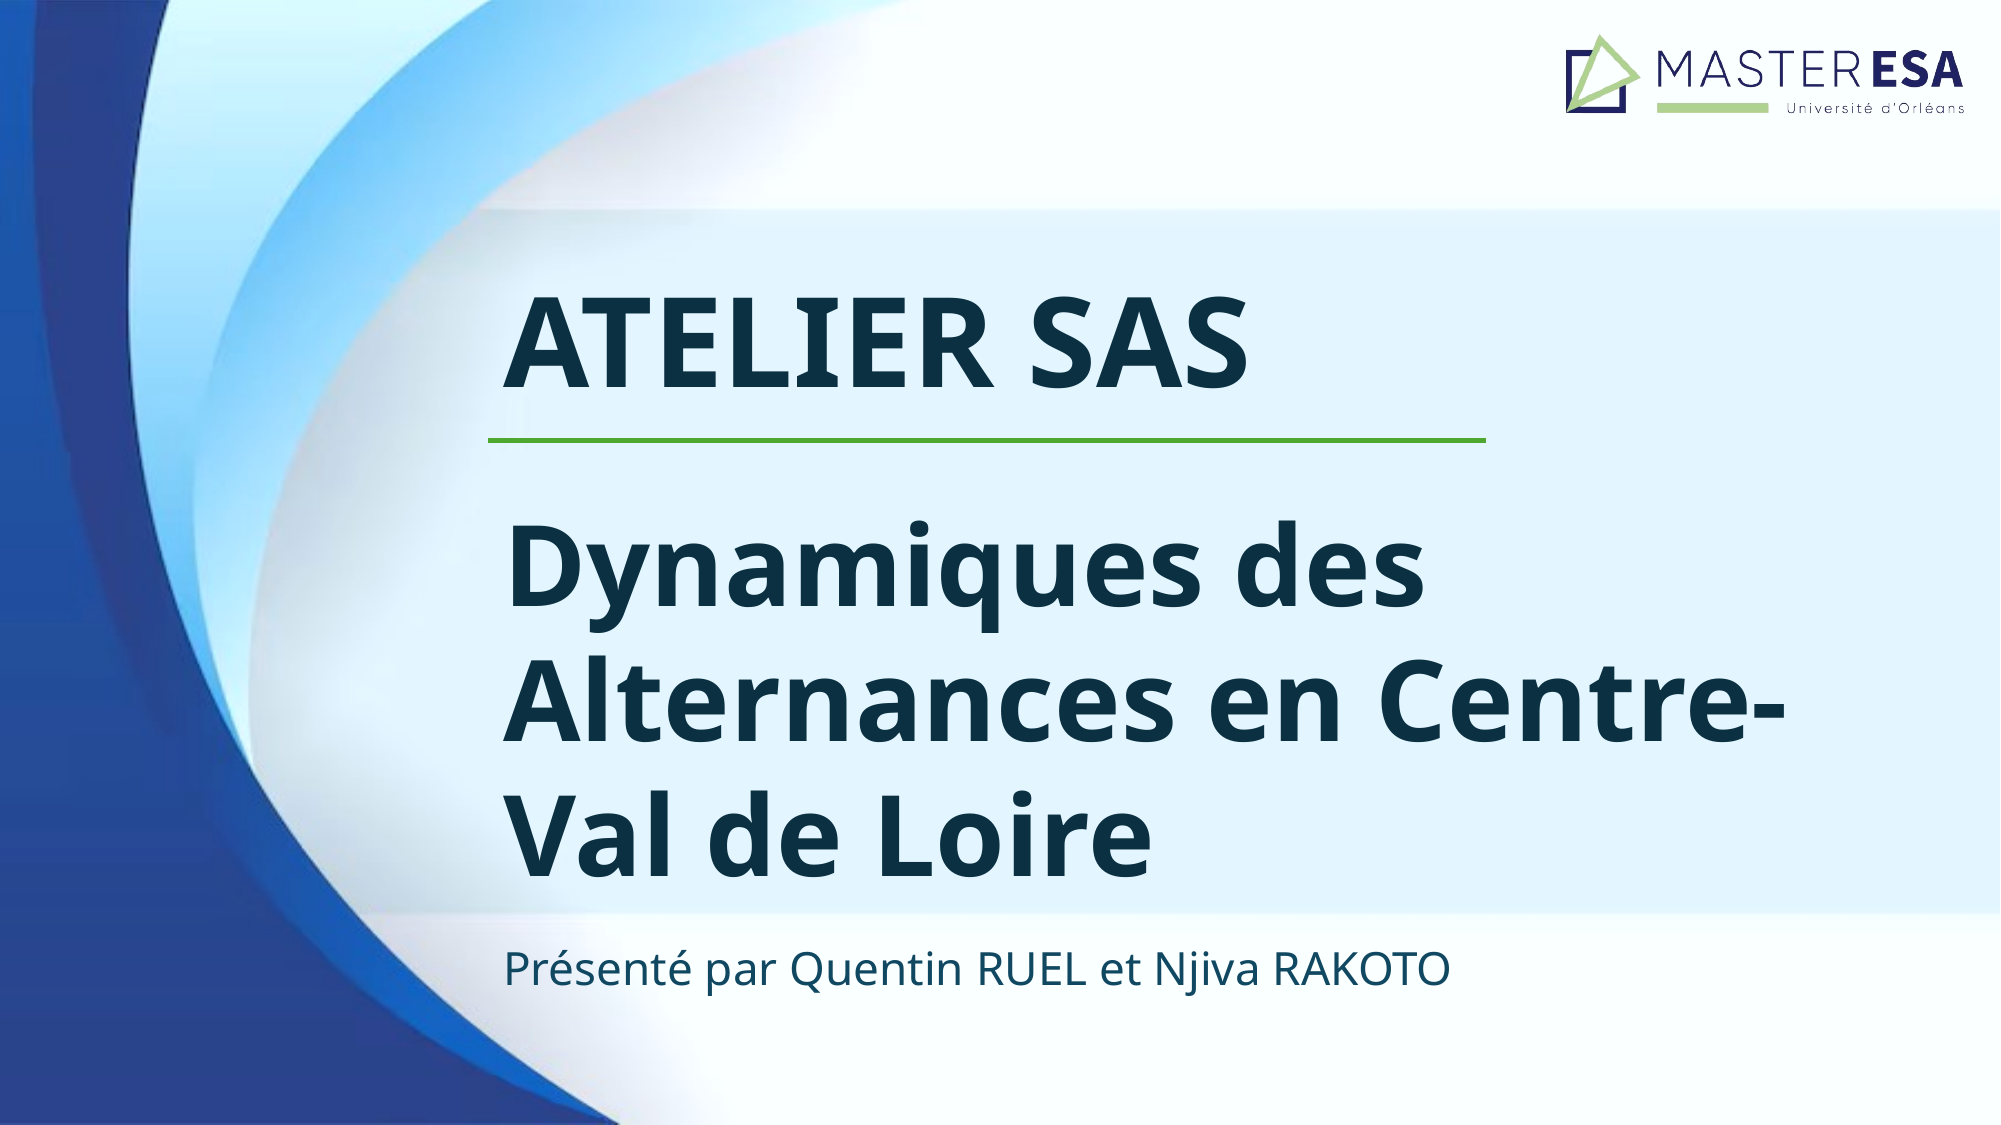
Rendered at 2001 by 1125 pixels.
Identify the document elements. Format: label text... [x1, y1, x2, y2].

text_box Dynamiques des Alternances en Centre-Val de Loire [488, 486, 1835, 907]
picture [0, 0, 2000, 1125]
text_box ATELIER SAS [488, 255, 1284, 421]
text_box Présenté par Quentin RUEL et Njiva RAKOTO [488, 932, 1487, 1003]
